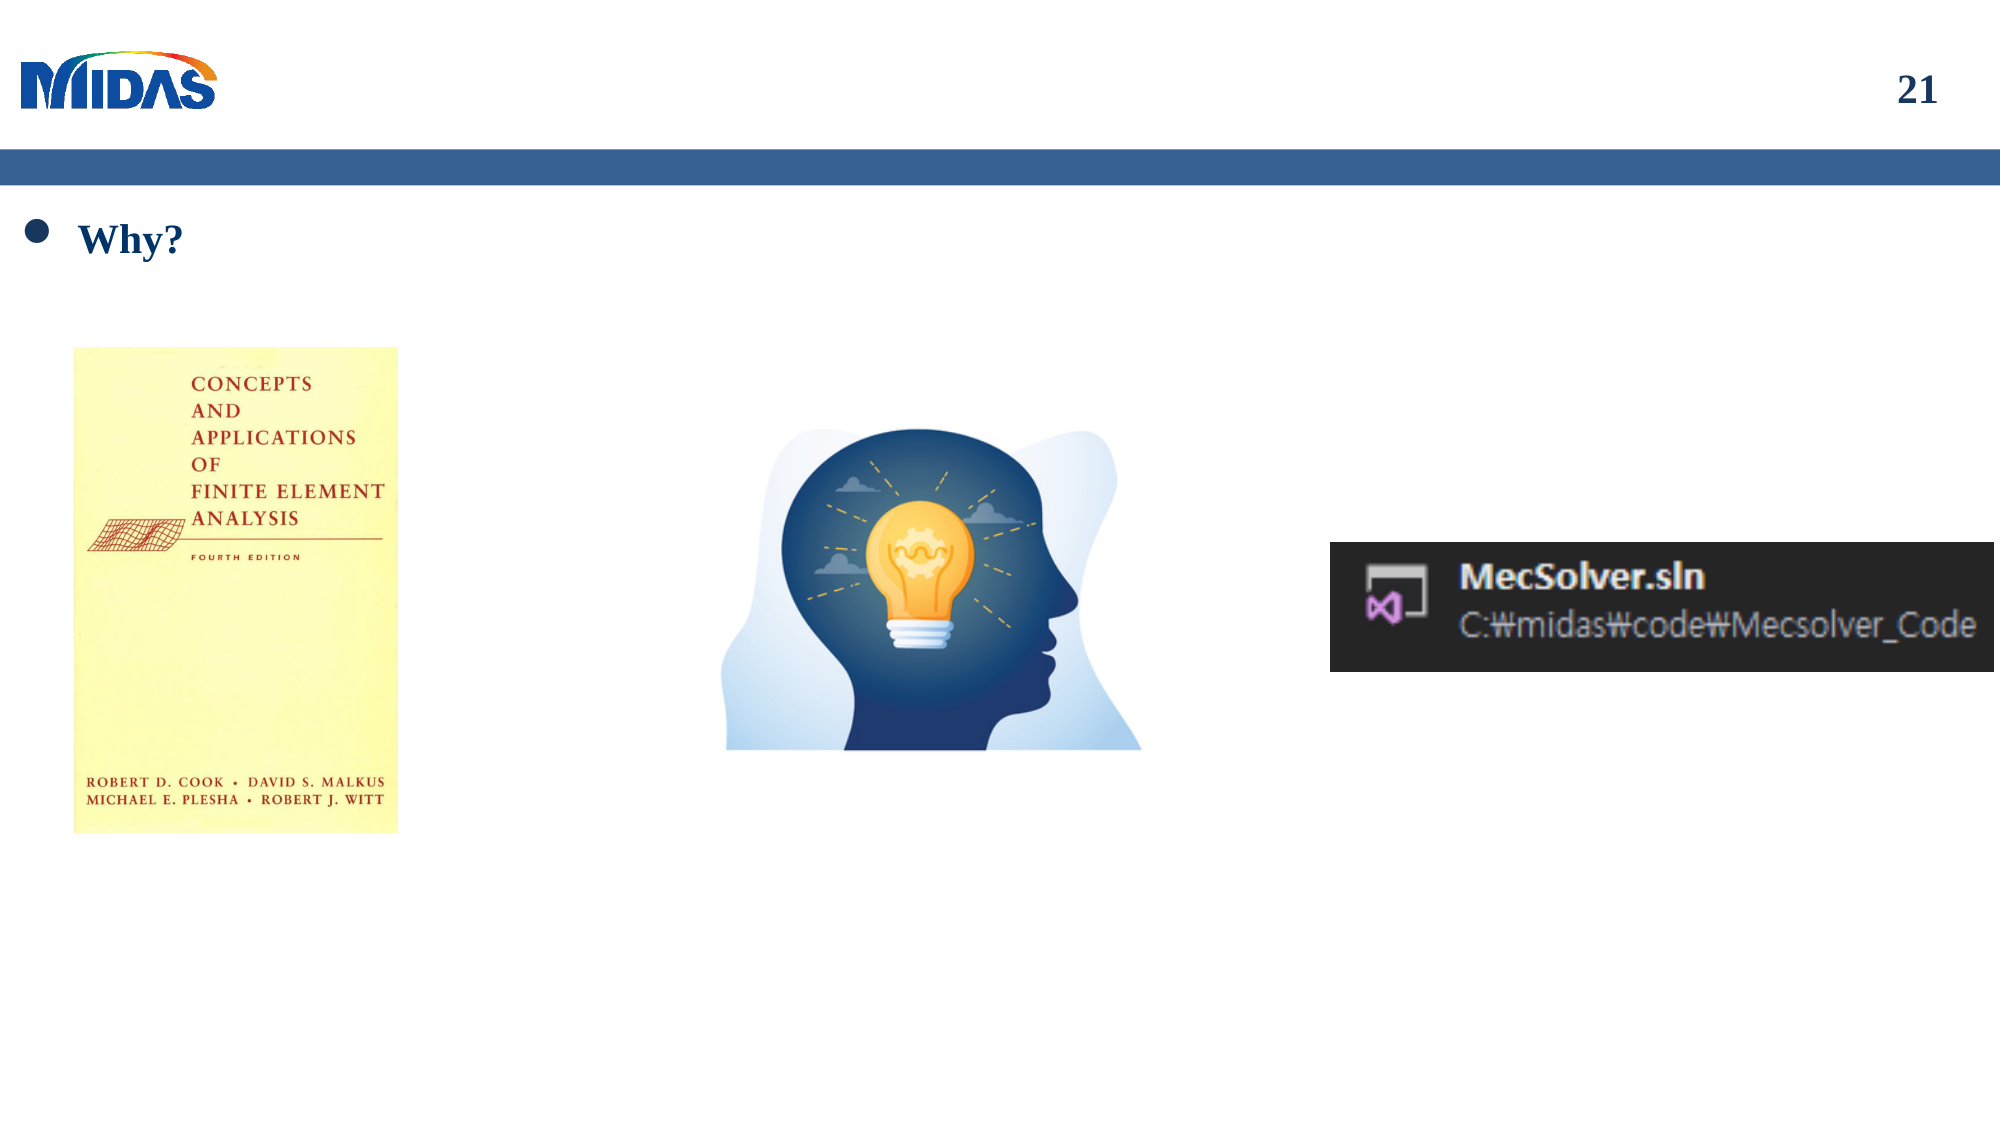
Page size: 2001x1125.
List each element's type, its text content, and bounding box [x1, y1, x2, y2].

picture [74, 347, 398, 833]
picture [21, 51, 217, 109]
picture [1330, 541, 1994, 673]
list Why? [6, 203, 1984, 1114]
slide_number 21 [1852, 42, 1984, 132]
picture [645, 374, 1218, 805]
